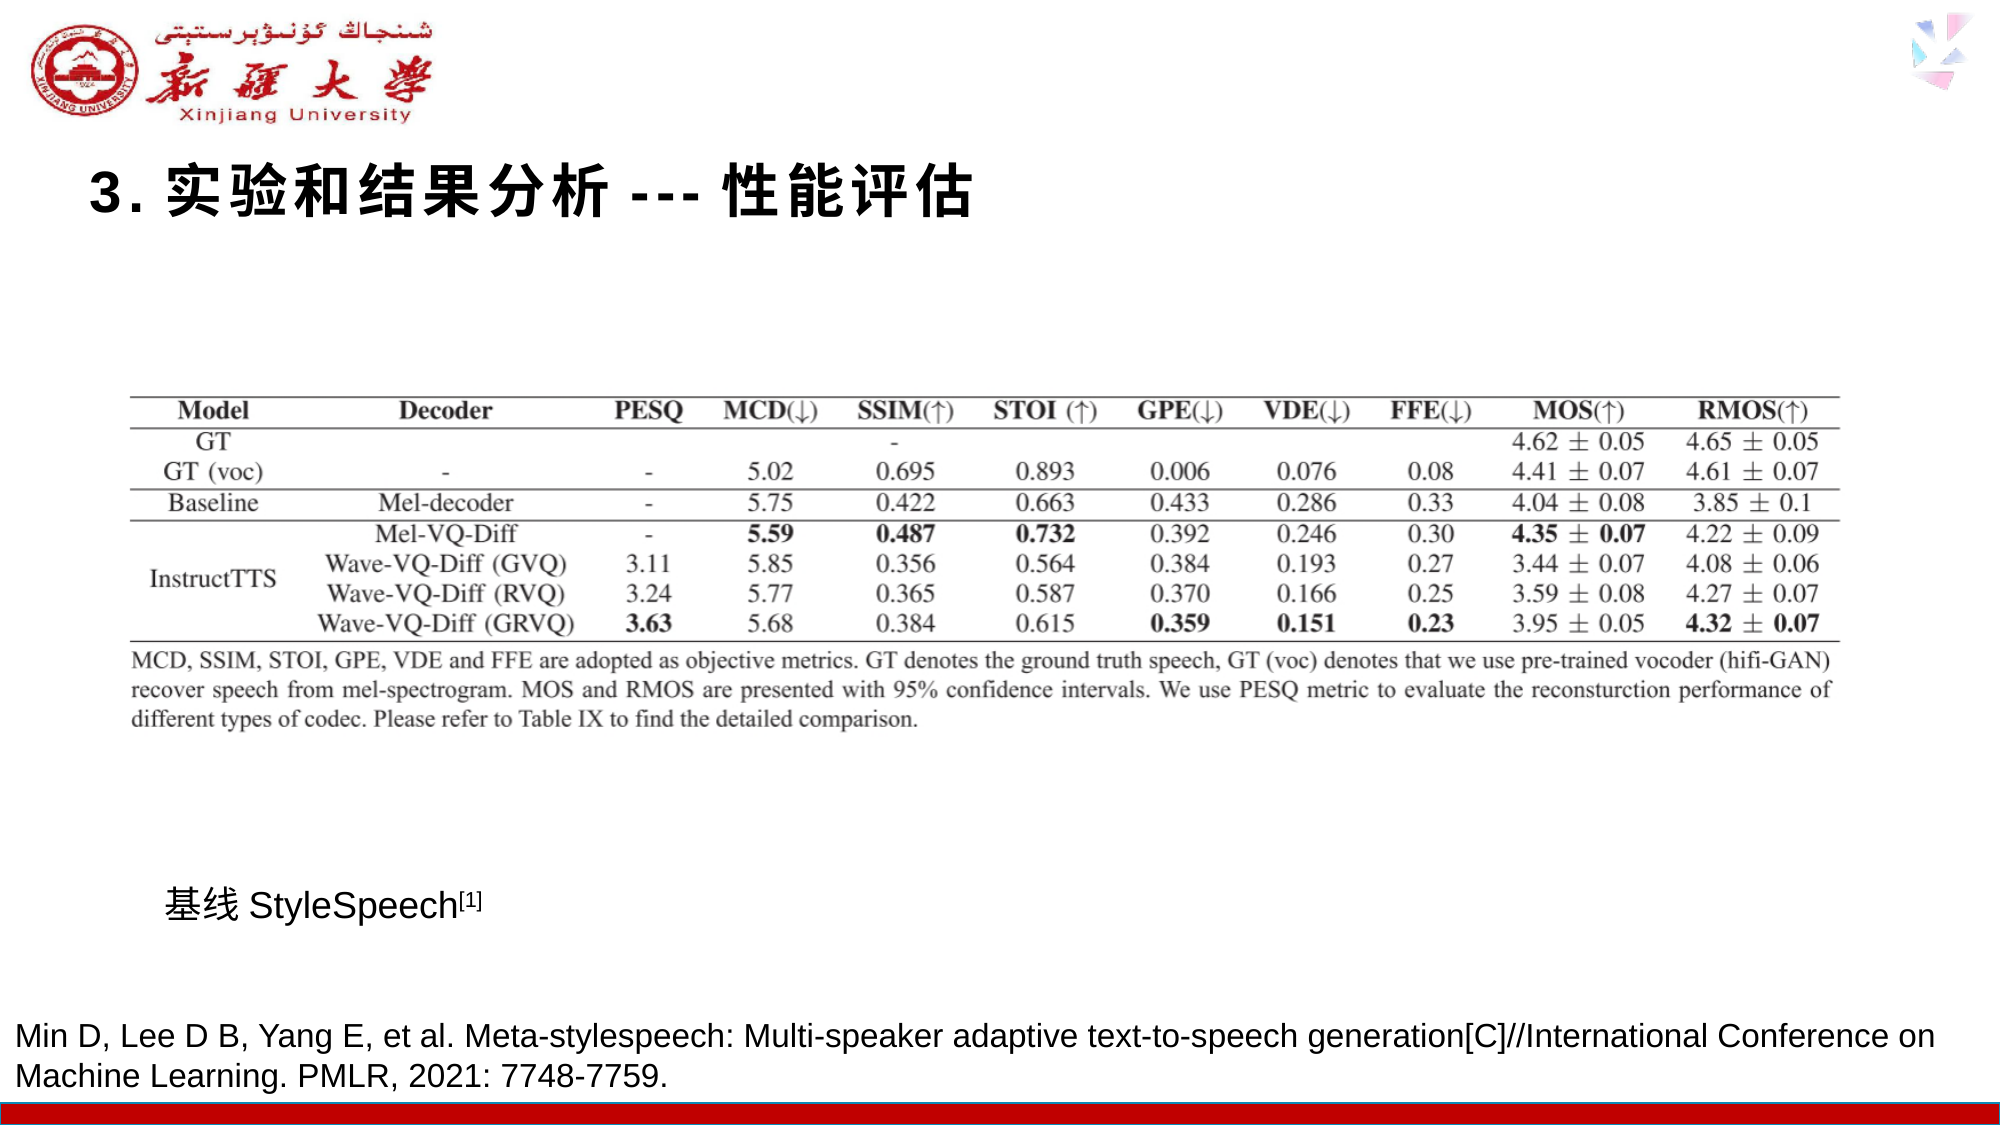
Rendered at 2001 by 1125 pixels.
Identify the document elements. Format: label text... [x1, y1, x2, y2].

text_box [0, 1102, 2000, 1125]
text_box 基线StyleSpeech[1] [149, 873, 536, 934]
picture [0, 0, 482, 143]
picture [74, 369, 1884, 751]
text_box 3.实验和结果分析---性能评估 [74, 130, 1875, 247]
text_box Min D, Lee D B, Yang E, et al. Meta-stylespeech: Multi-speaker adaptive text-to-speech generation[C]//International Conference on Machine Learning. PMLR, 2021: 7748-7759. [0, 1007, 2000, 1102]
picture [1881, 0, 2000, 101]
